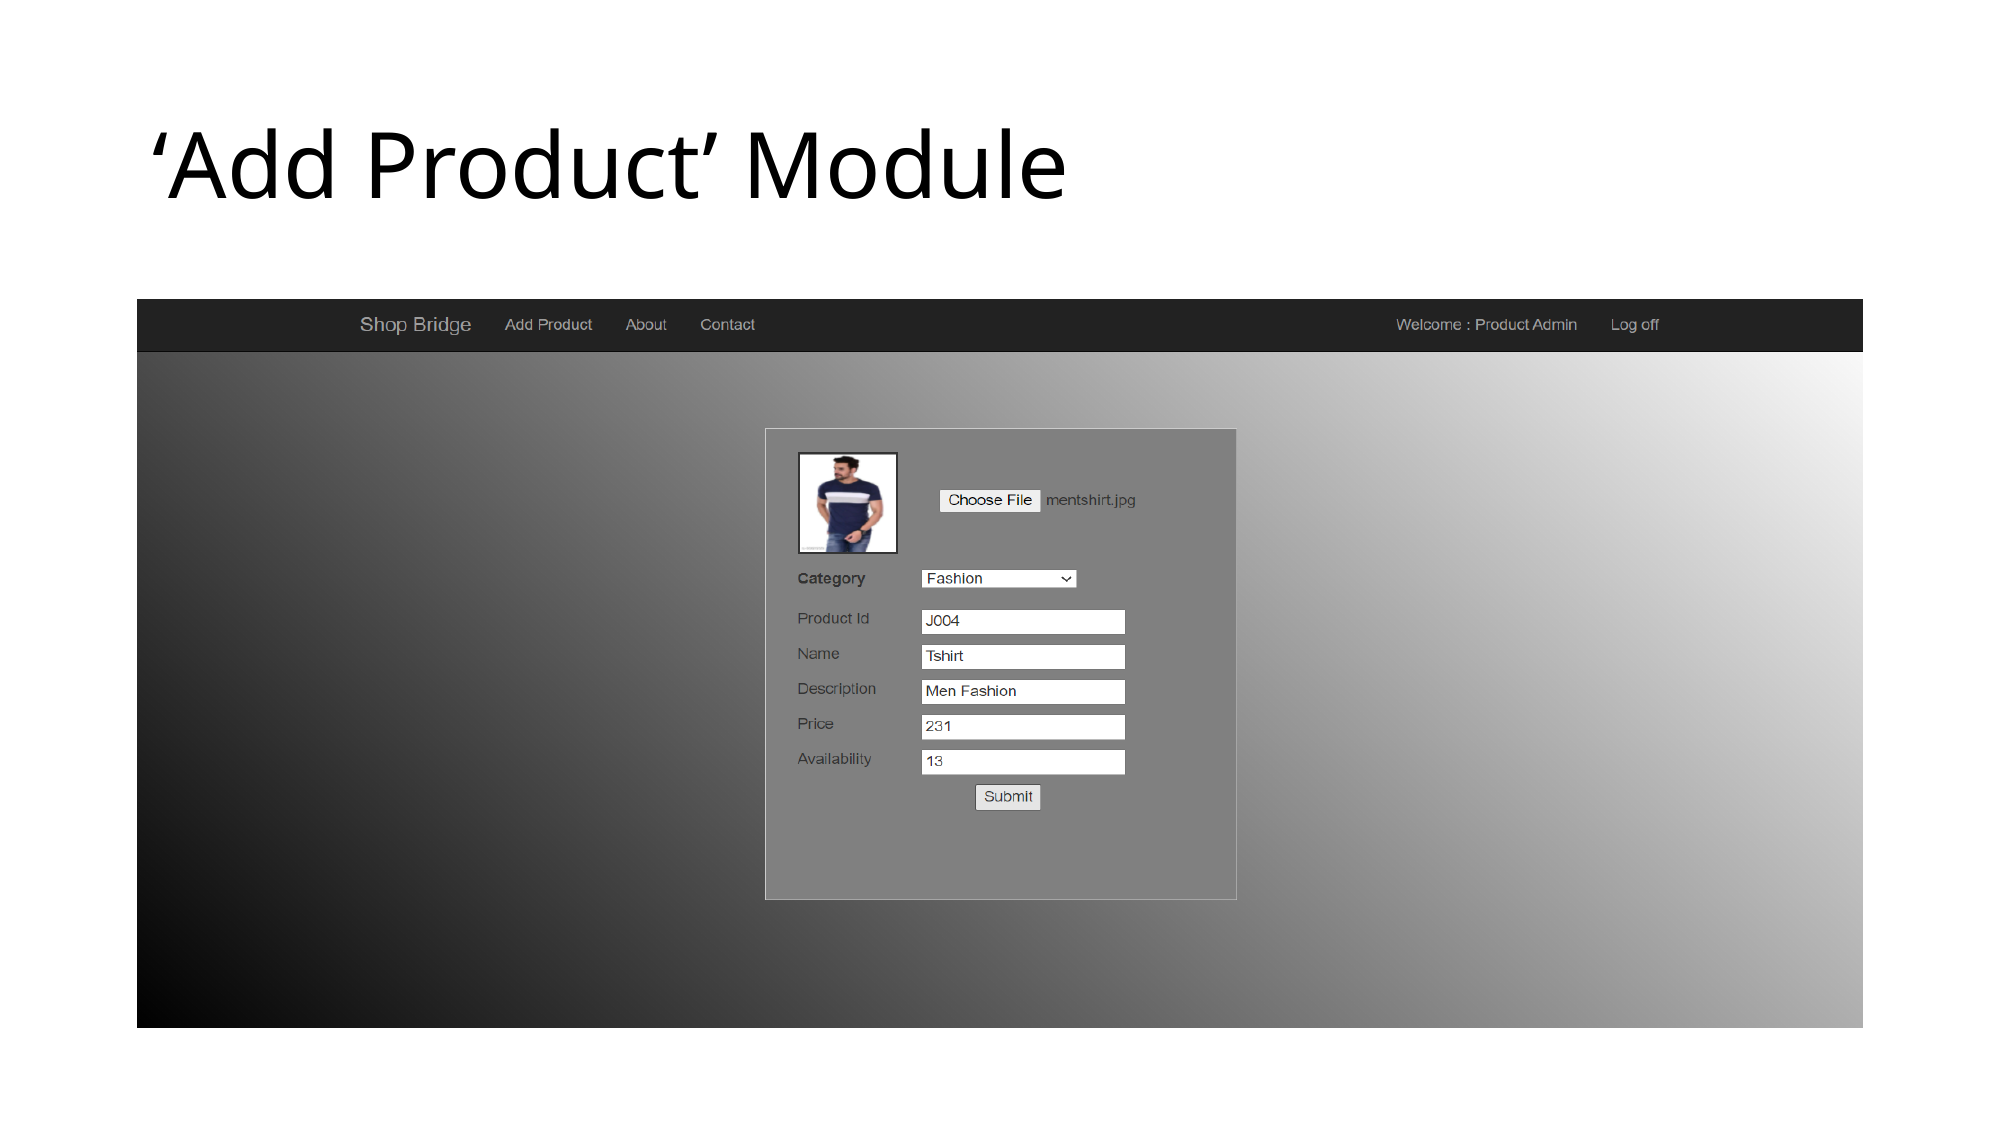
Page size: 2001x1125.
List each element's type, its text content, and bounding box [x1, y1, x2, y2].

title ‘Add Product’ Module [137, 59, 1863, 278]
picture [137, 299, 1863, 1028]
